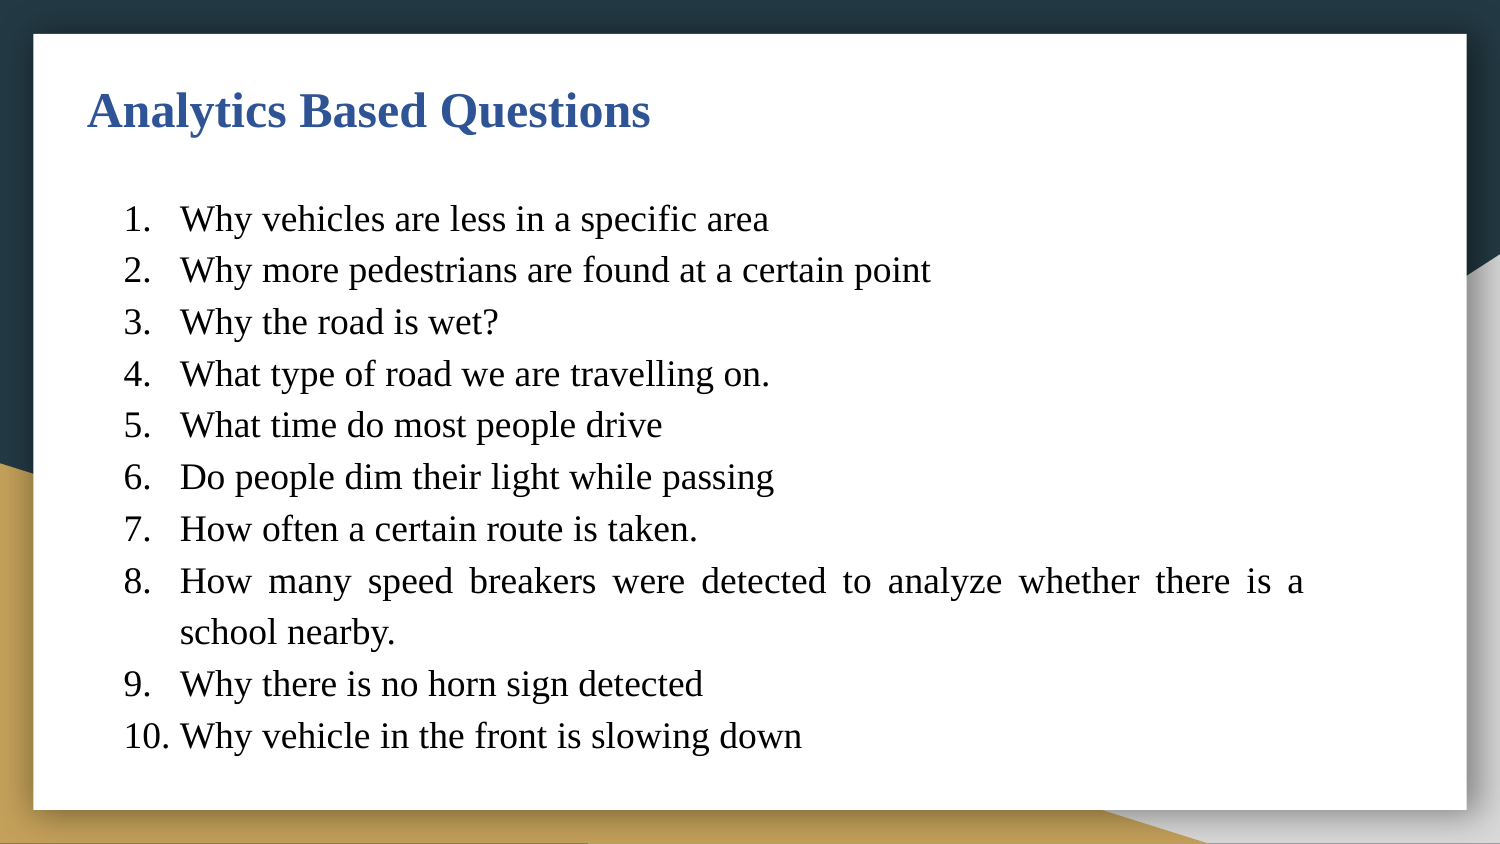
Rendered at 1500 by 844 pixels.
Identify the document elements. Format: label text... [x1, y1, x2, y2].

list Why vehicles are less in a specific area Why more pedestrians are found at a certain point Why the road is wet? What type of road we are travelling on. What time do most people drive Do people dim their light while passing How often a certain route is taken. How many speed breakers were detected to analyze whether there is a school nearby. Why there is no horn sign detected Why vehicle in the front is slowing down [89, 171, 1322, 762]
title Analytics Based Questions [71, 62, 1304, 162]
